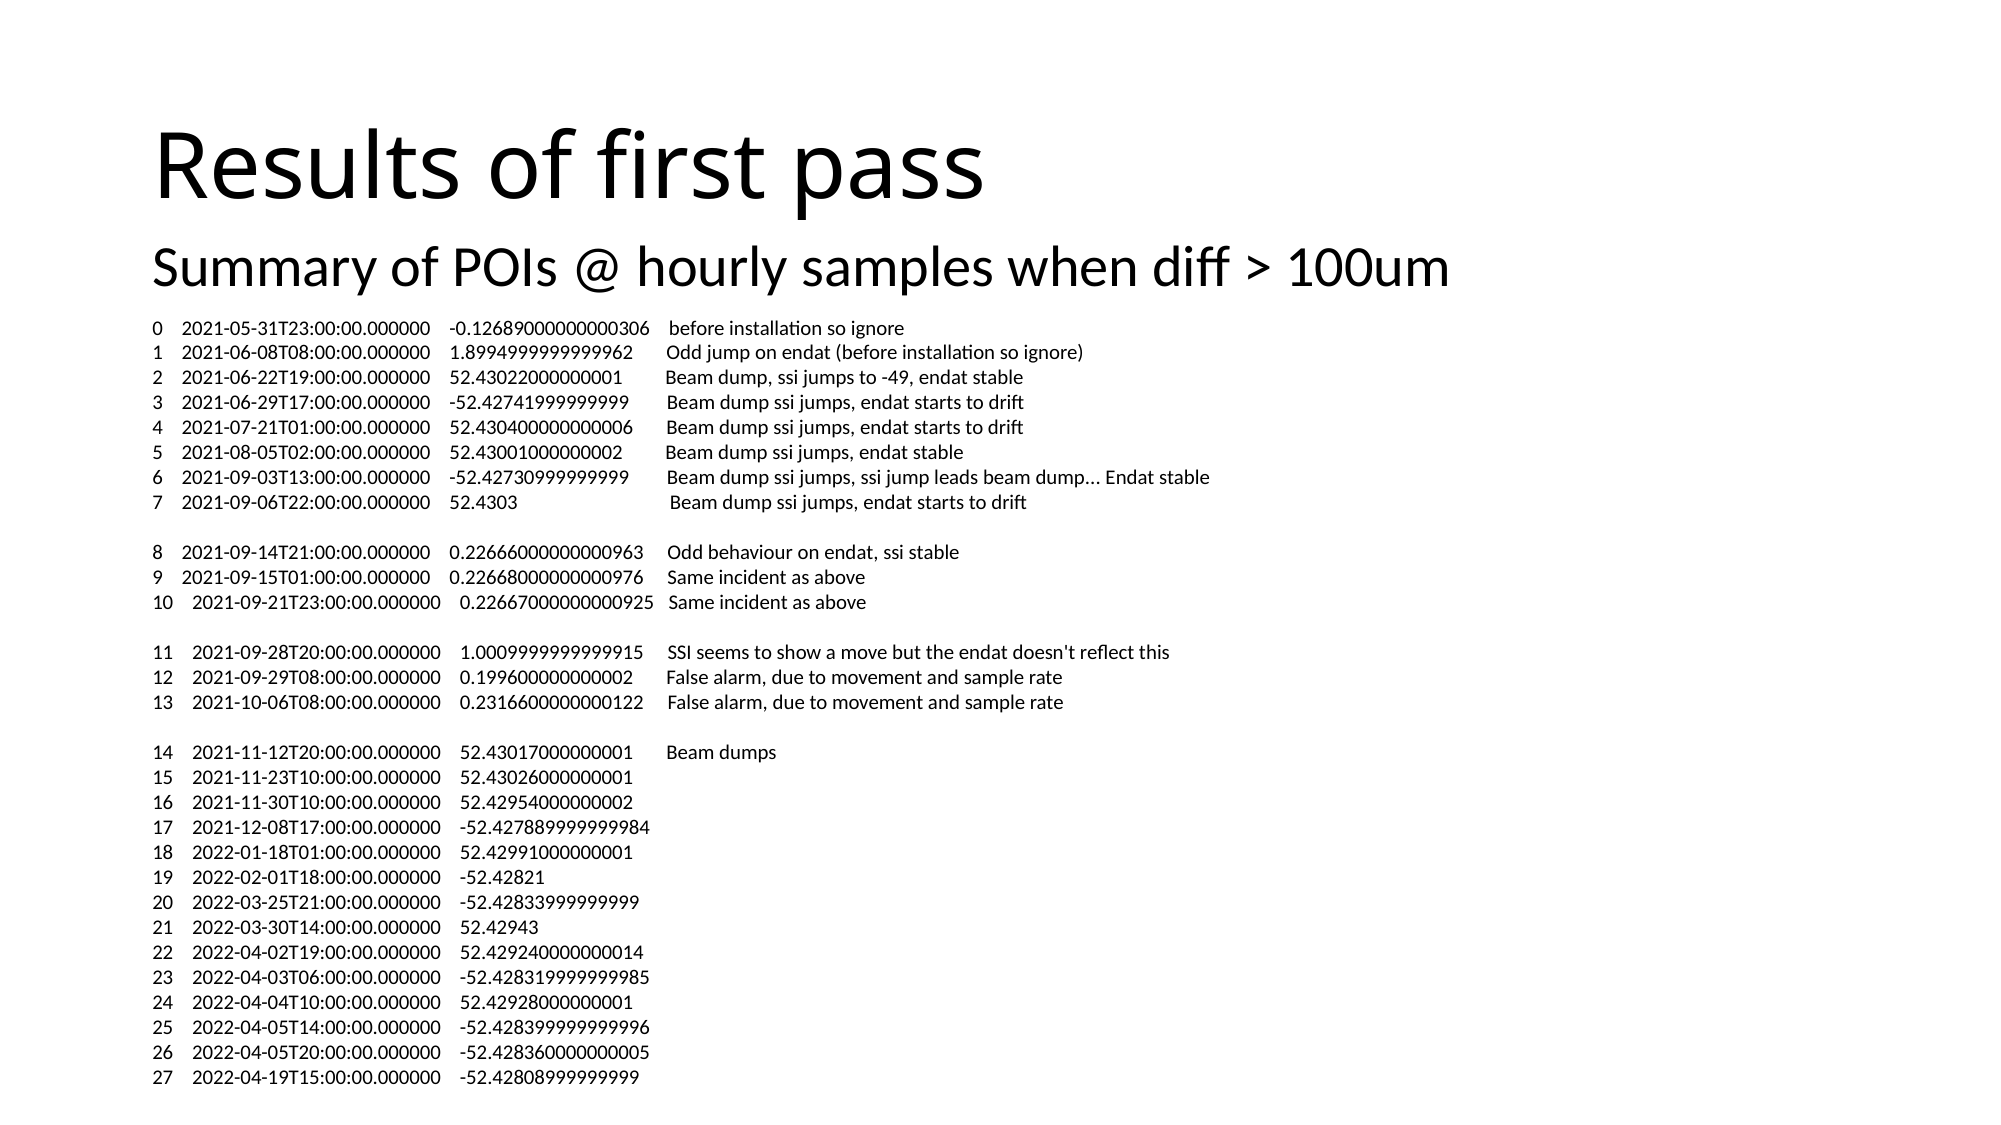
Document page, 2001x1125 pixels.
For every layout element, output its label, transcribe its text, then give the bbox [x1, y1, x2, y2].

title Results of first pass [137, 59, 1863, 228]
text_box 0 2021-05-31T23:00:00.000000 -0.12689000000000306 before installation so ignore 1 2021-06-08T08:00:00.000000 1.8994999999999962 Odd jump on endat (before installation so ignore) 2 2021-06-22T19:00:00.000000 52.43022000000001 Beam dump, ssi jumps to -49, endat stable 3 2021-06-29T17:00:00.000000 -52.42741999999999 Beam dump ssi jumps, endat starts to drift 4 2021-07-21T01:00:00.000000 52.430400000000006 Beam dump ssi jumps, endat starts to drift 5 2021-08-05T02:00:00.000000 52.43001000000002 Beam dump ssi jumps, endat stable 6 2021-09-03T13:00:00.000000 -52.42730999999999 Beam dump ssi jumps, ssi jump leads beam dump... Endat stable 7 2021-09-06T22:00:00.000000 52.4303 Beam dump ssi jumps, endat starts to drift 8 2021-09-14T21:00:00.000000 0.22666000000000963 Odd behaviour on endat, ssi stable 9 2021-09-15T01:00:00.000000 0.22668000000000976 Same incident as above 10 2021-09-21T23:00:00.000000 0.22667000000000925 Same incident as above 11 2021-09-28T20:00:00.000000 1.0009999999999915 SSI seems to show a move but the endat doesn't reflect this 12 2021-09-29T08:00:00.000000 0.199600000000002 False alarm, due to movement and sample rate 13 2021-10-06T08:00:00.000000 0.2316600000000122 False alarm, due to movement and sample rate 14 2021-11-12T20:00:00.000000 52.43017000000001 Beam dumps 15 2021-11-23T10:00:00.000000 52.43026000000001 16 2021-11-30T10:00:00.000000 52.42954000000002 17 2021-12-08T17:00:00.000000 -52.427889999999984 18 2022-01-18T01:00:00.000000 52.42991000000001 19 2022-02-01T18:00:00.000000 -52.42821 20 2022-03-25T21:00:00.000000 -52.42833999999999 21 2022-03-30T14:00:00.000000 52.42943 22 2022-04-02T19:00:00.000000 52.429240000000014 23 2022-04-03T06:00:00.000000 -52.428319999999985 24 2022-04-04T10:00:00.000000 52.42928000000001 25 2022-04-05T14:00:00.000000 -52.428399999999996 26 2022-04-05T20:00:00.000000 -52.428360000000005 27 2022-04-19T15:00:00.000000 -52.42808999999999 [137, 306, 1376, 1096]
list Summary of POIs @ hourly samples when diff > 100um [137, 228, 1863, 342]
